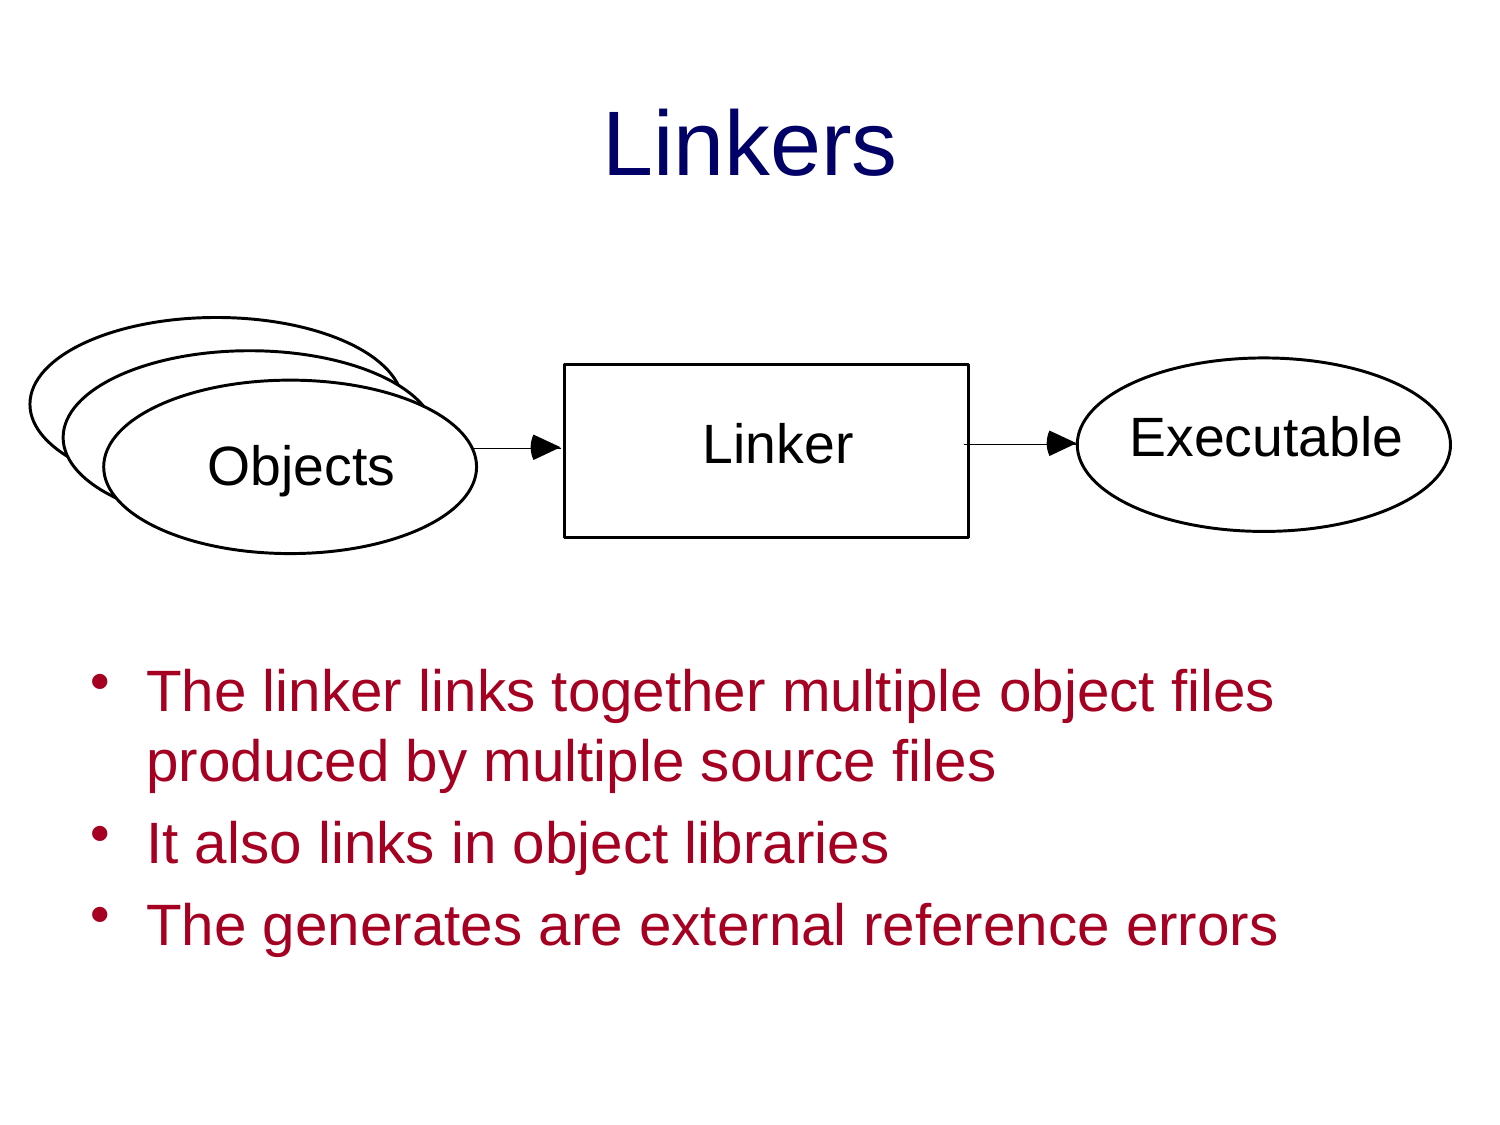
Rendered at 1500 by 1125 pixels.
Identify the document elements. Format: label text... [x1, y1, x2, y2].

title Linkers [75, 45, 1425, 233]
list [24, 312, 1456, 559]
list The linker links together multiple object files produced by multiple source files It also links in object libraries The generates are external reference errors [75, 646, 1425, 1005]
